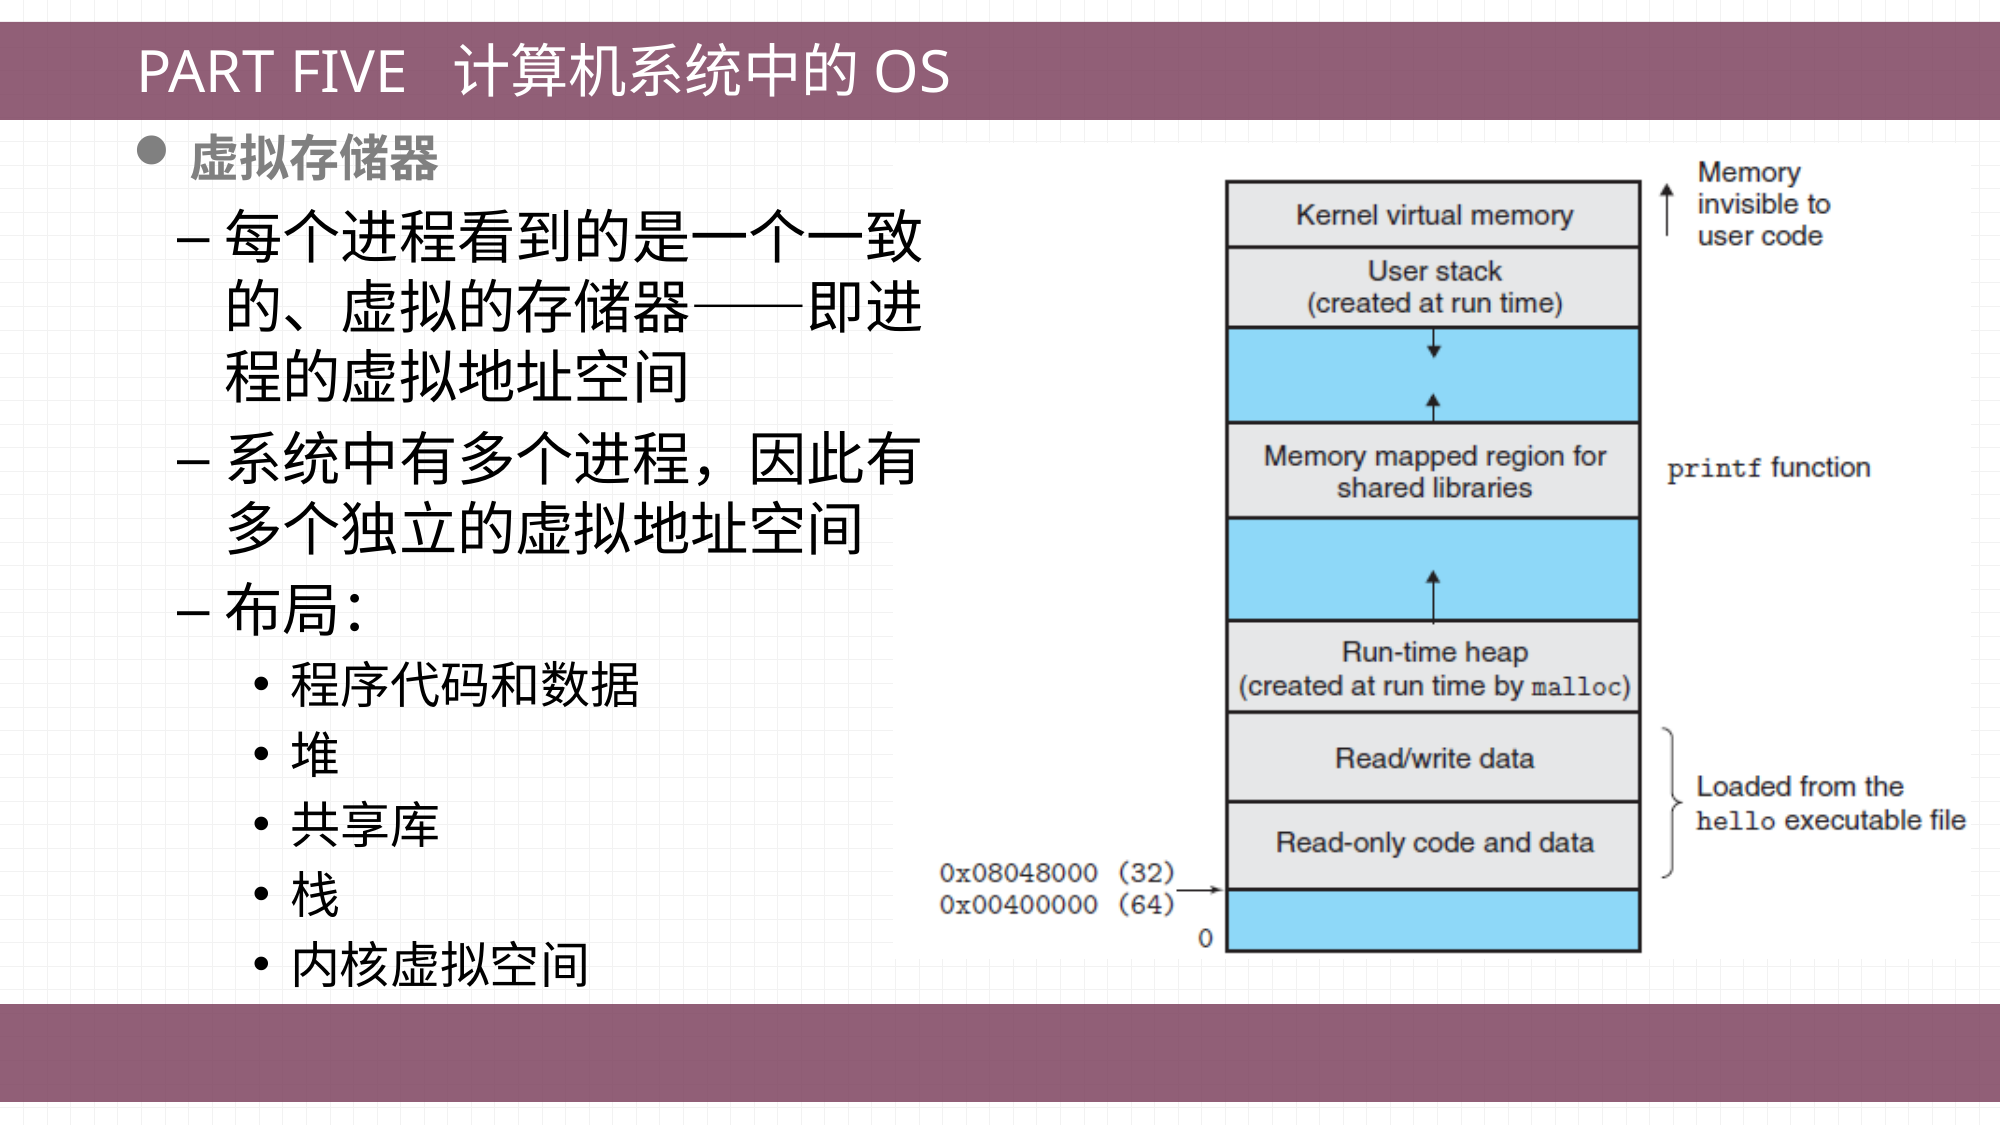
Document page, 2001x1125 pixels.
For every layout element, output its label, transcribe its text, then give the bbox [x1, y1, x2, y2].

text_box PART FIVE 计算机系统中的OS [121, 34, 971, 101]
text_box 每个进程看到的是一个一致的、虚拟的存储器——即进程的虚拟地址空间 系统中有多个进程，因此有多个独立的虚拟地址空间 布局： 程序代码和数据 堆 共享库 栈 内核虚拟空间 [87, 101, 971, 907]
picture [893, 143, 1971, 959]
